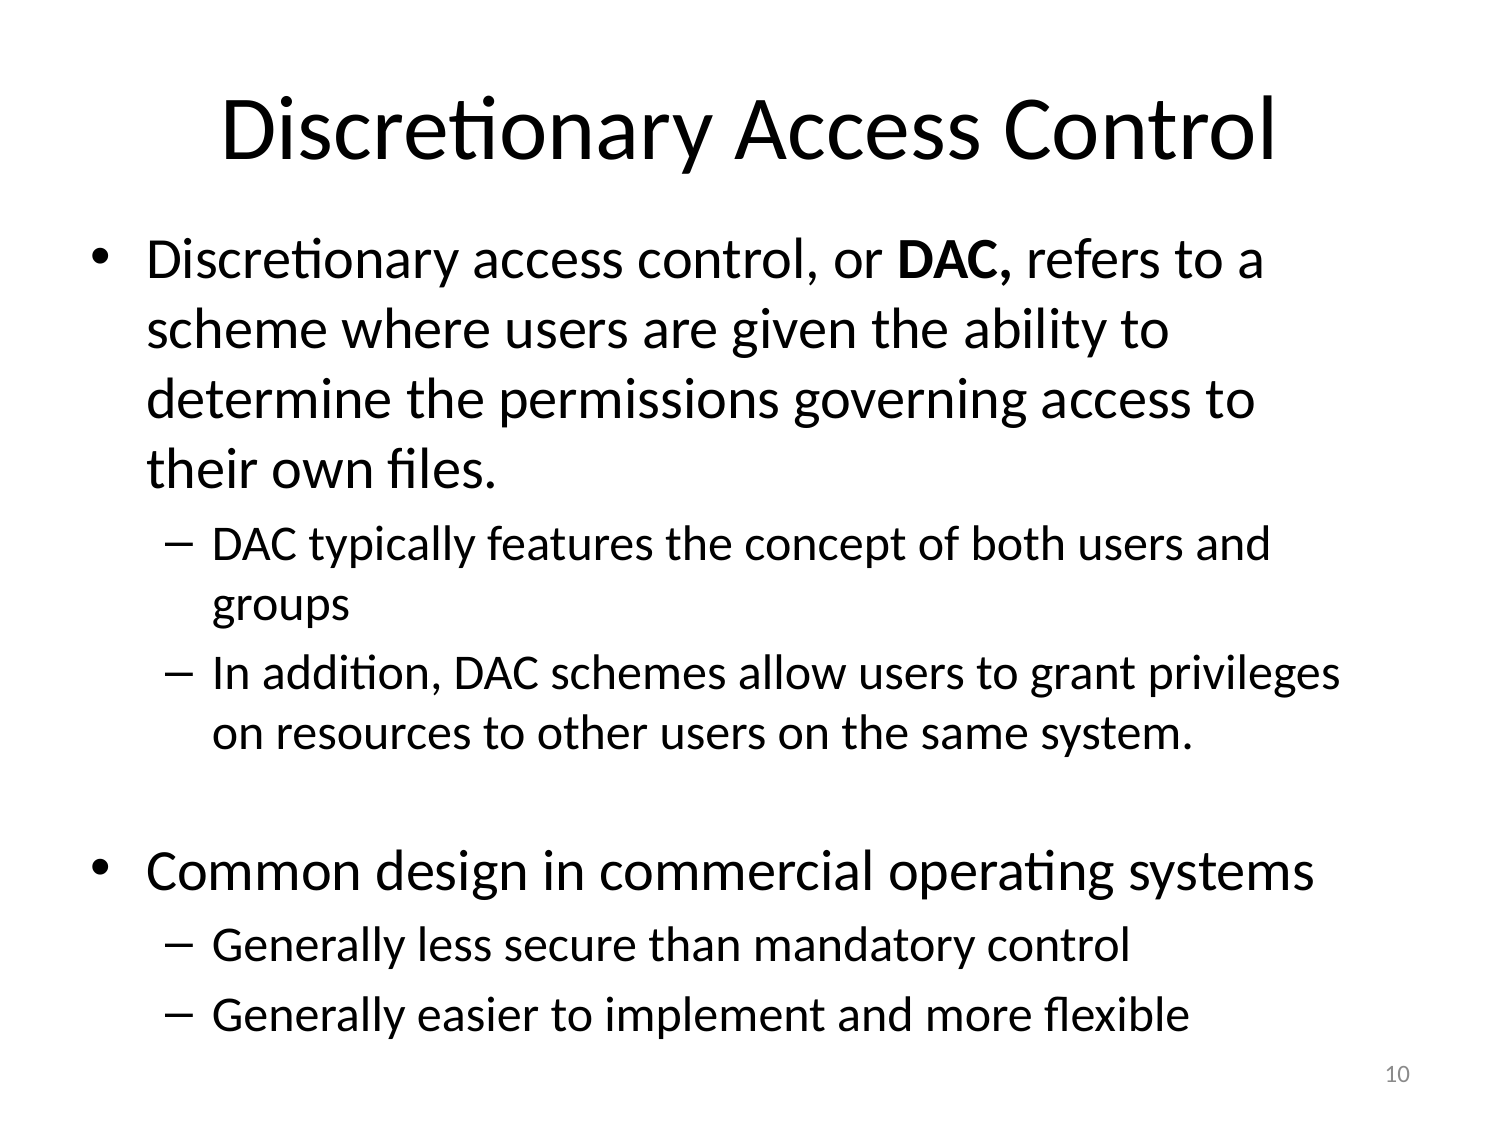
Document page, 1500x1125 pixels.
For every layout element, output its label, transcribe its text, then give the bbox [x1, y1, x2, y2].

slide_number 10 [1074, 1042, 1425, 1103]
list Discretionary access control, or DAC, refers to a scheme where users are given the ability to determine the permissions governing access to their own files. DAC typically features the concept of both users and groups In addition, DAC schemes allow users to grant privileges on resources to other users on the same system. Common design in commercial operating systems Generally less secure than mandatory control Generally easier to implement and more flexible [75, 212, 1363, 1063]
title Discretionary Access Control [12, 45, 1488, 200]
